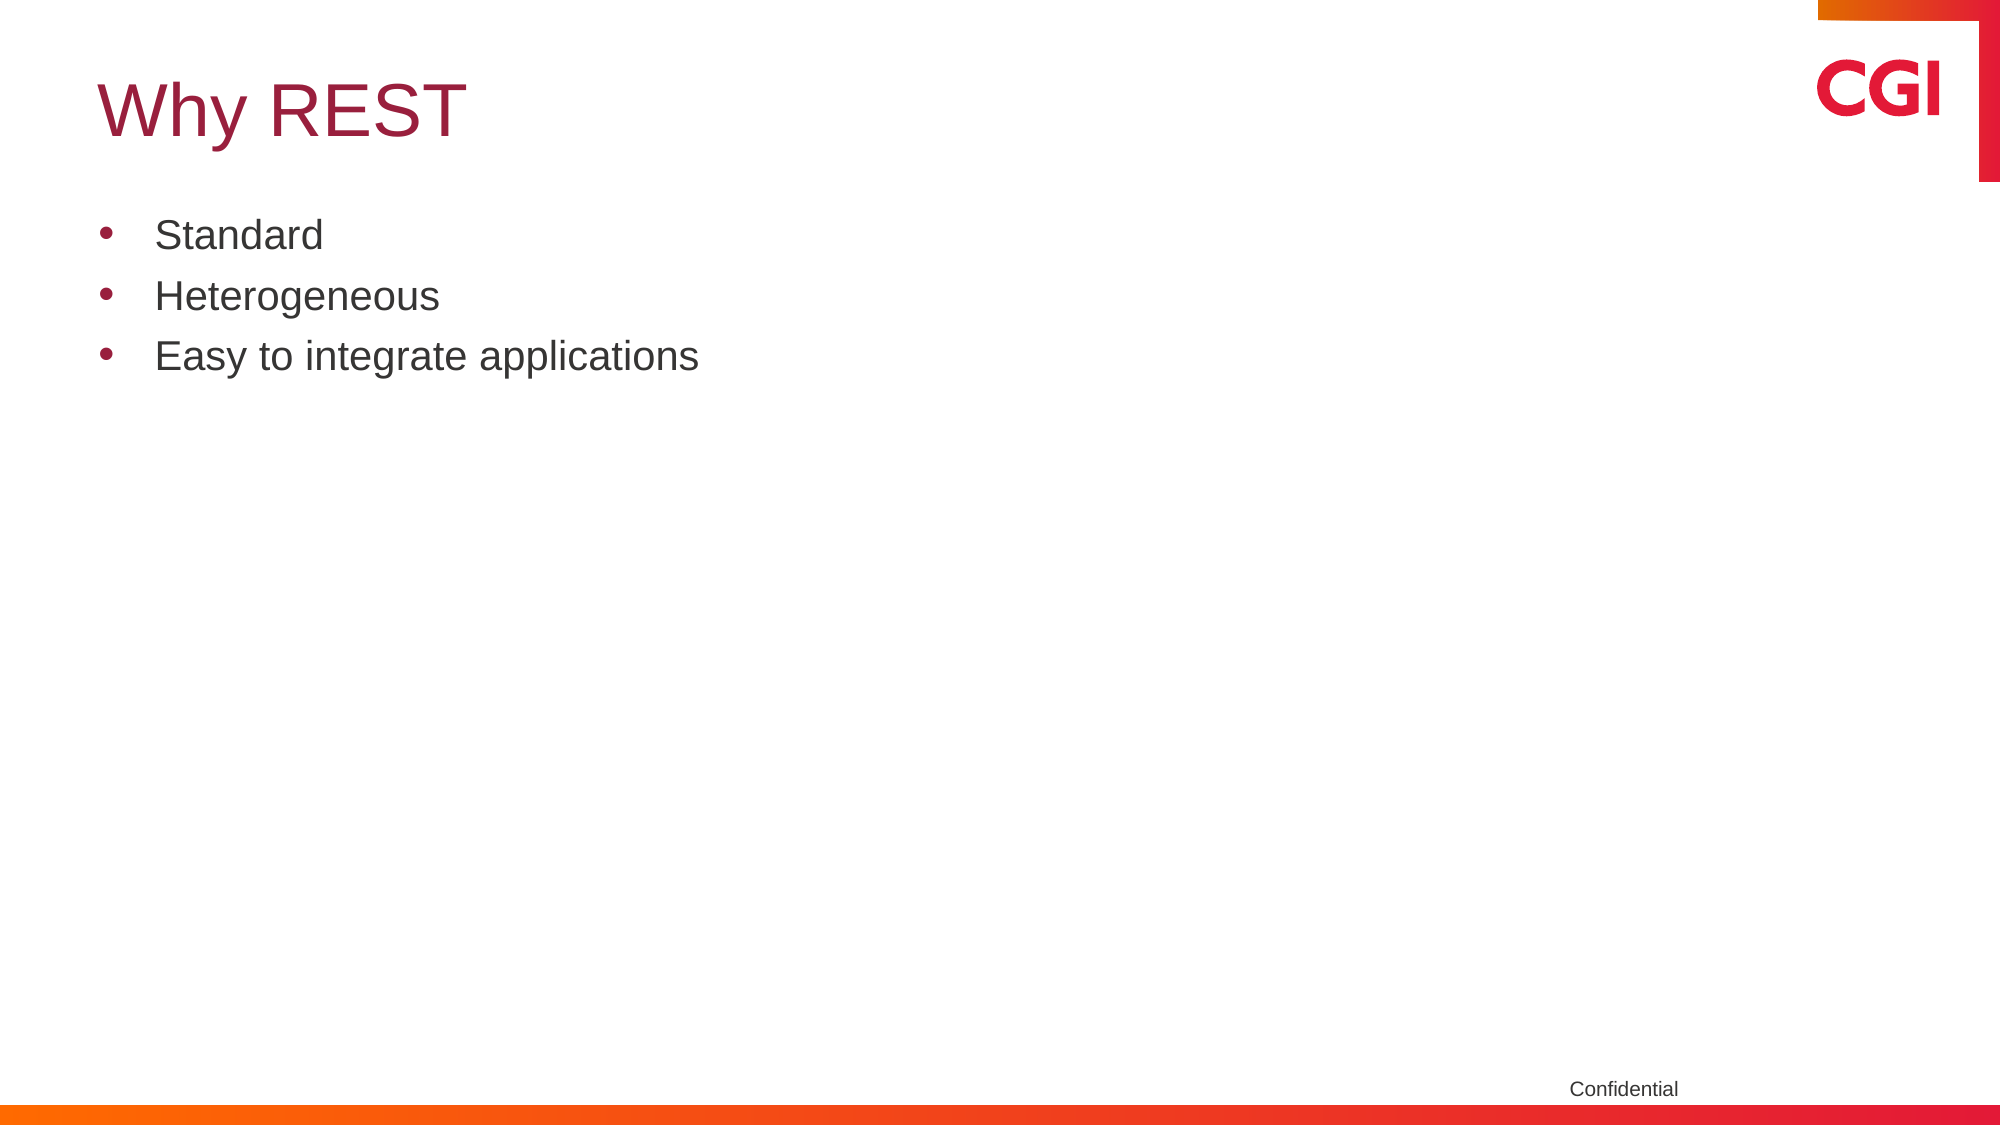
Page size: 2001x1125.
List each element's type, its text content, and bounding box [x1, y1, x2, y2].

title Why REST [97, 30, 1737, 182]
list Standard Heterogeneous Easy to integrate applications [98, 208, 1898, 1047]
